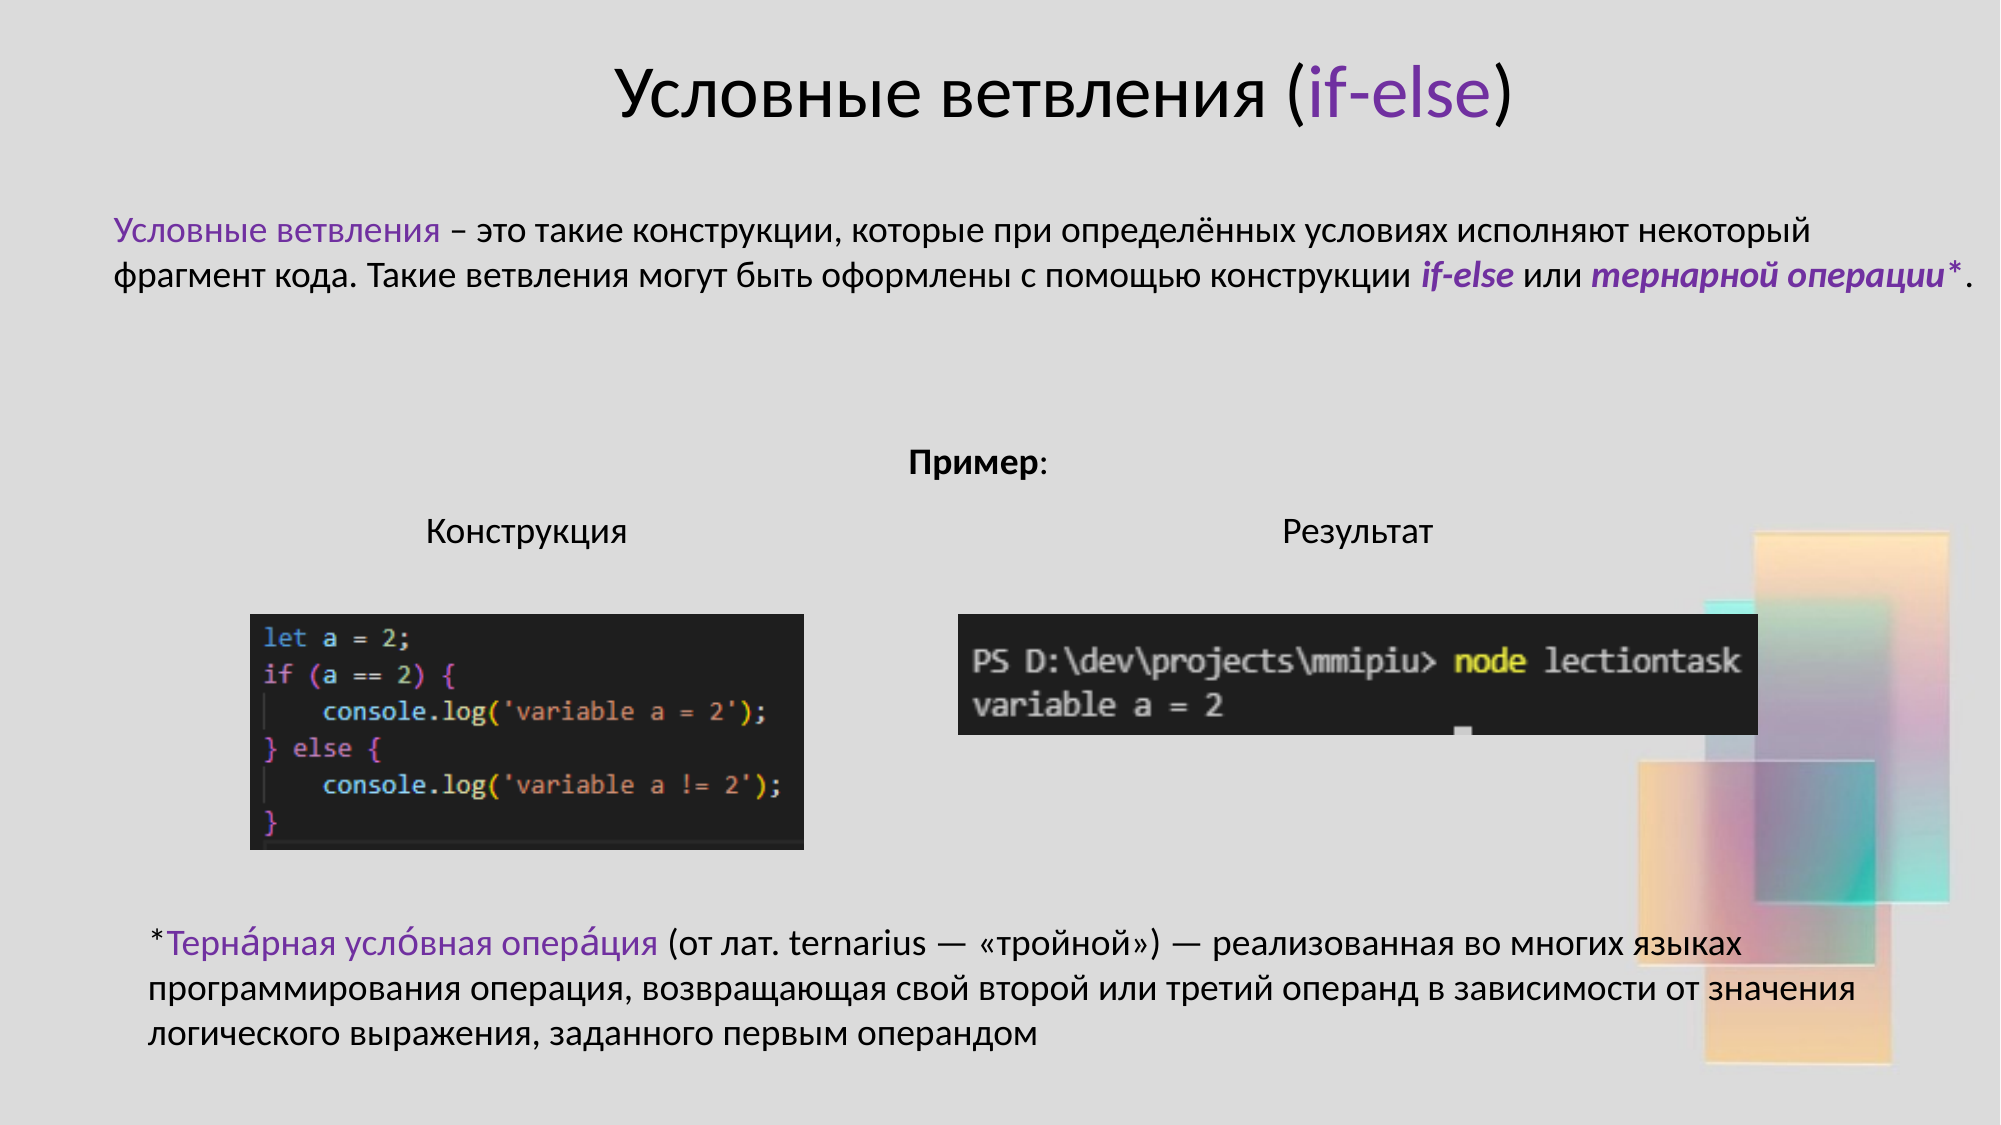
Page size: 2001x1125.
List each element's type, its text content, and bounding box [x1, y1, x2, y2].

text_box Конструкция [411, 498, 644, 558]
text_box Условные ветвления – это такие конструкции, которые при определённых условиях исполняют некоторый фрагмент кода. Такие ветвления могут быть оформлены с помощью конструкции if-else или тернарной операции*. [98, 197, 1989, 303]
picture [0, 0, 2001, 1125]
text_box Условные ветвления (if-else) [599, 35, 1530, 141]
text_box Результат [1267, 498, 1449, 558]
text_box *Терна́рная усло́вная опера́ция (от лат. ternarius — «тройной») — реализованная во многих языках программирования операция, возвращающая свой второй или третий операнд в зависимости от значения логического выражения, заданного первым операндом [133, 910, 1873, 1061]
text_box Пример: [894, 429, 1064, 490]
